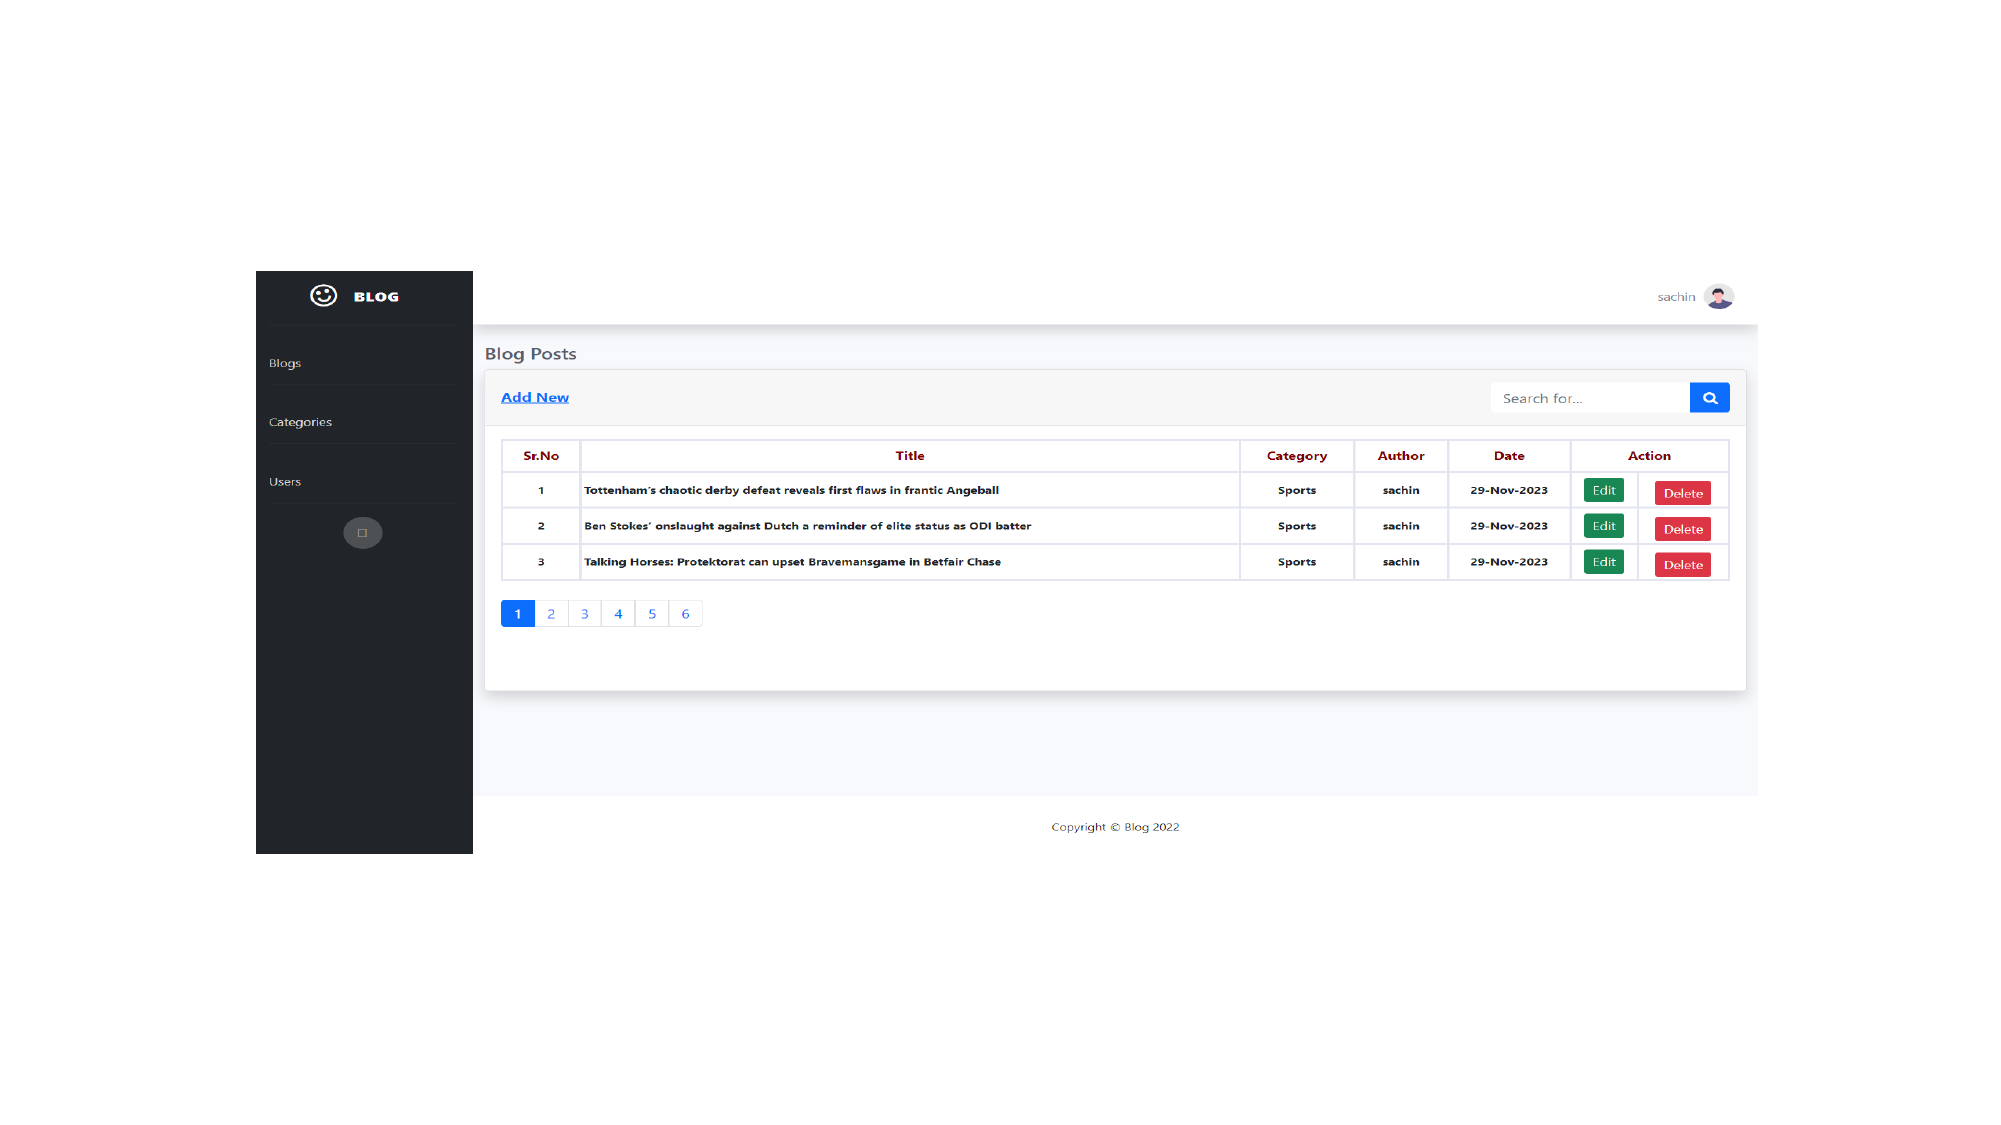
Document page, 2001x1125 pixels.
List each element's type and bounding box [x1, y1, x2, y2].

picture [256, 271, 1758, 854]
